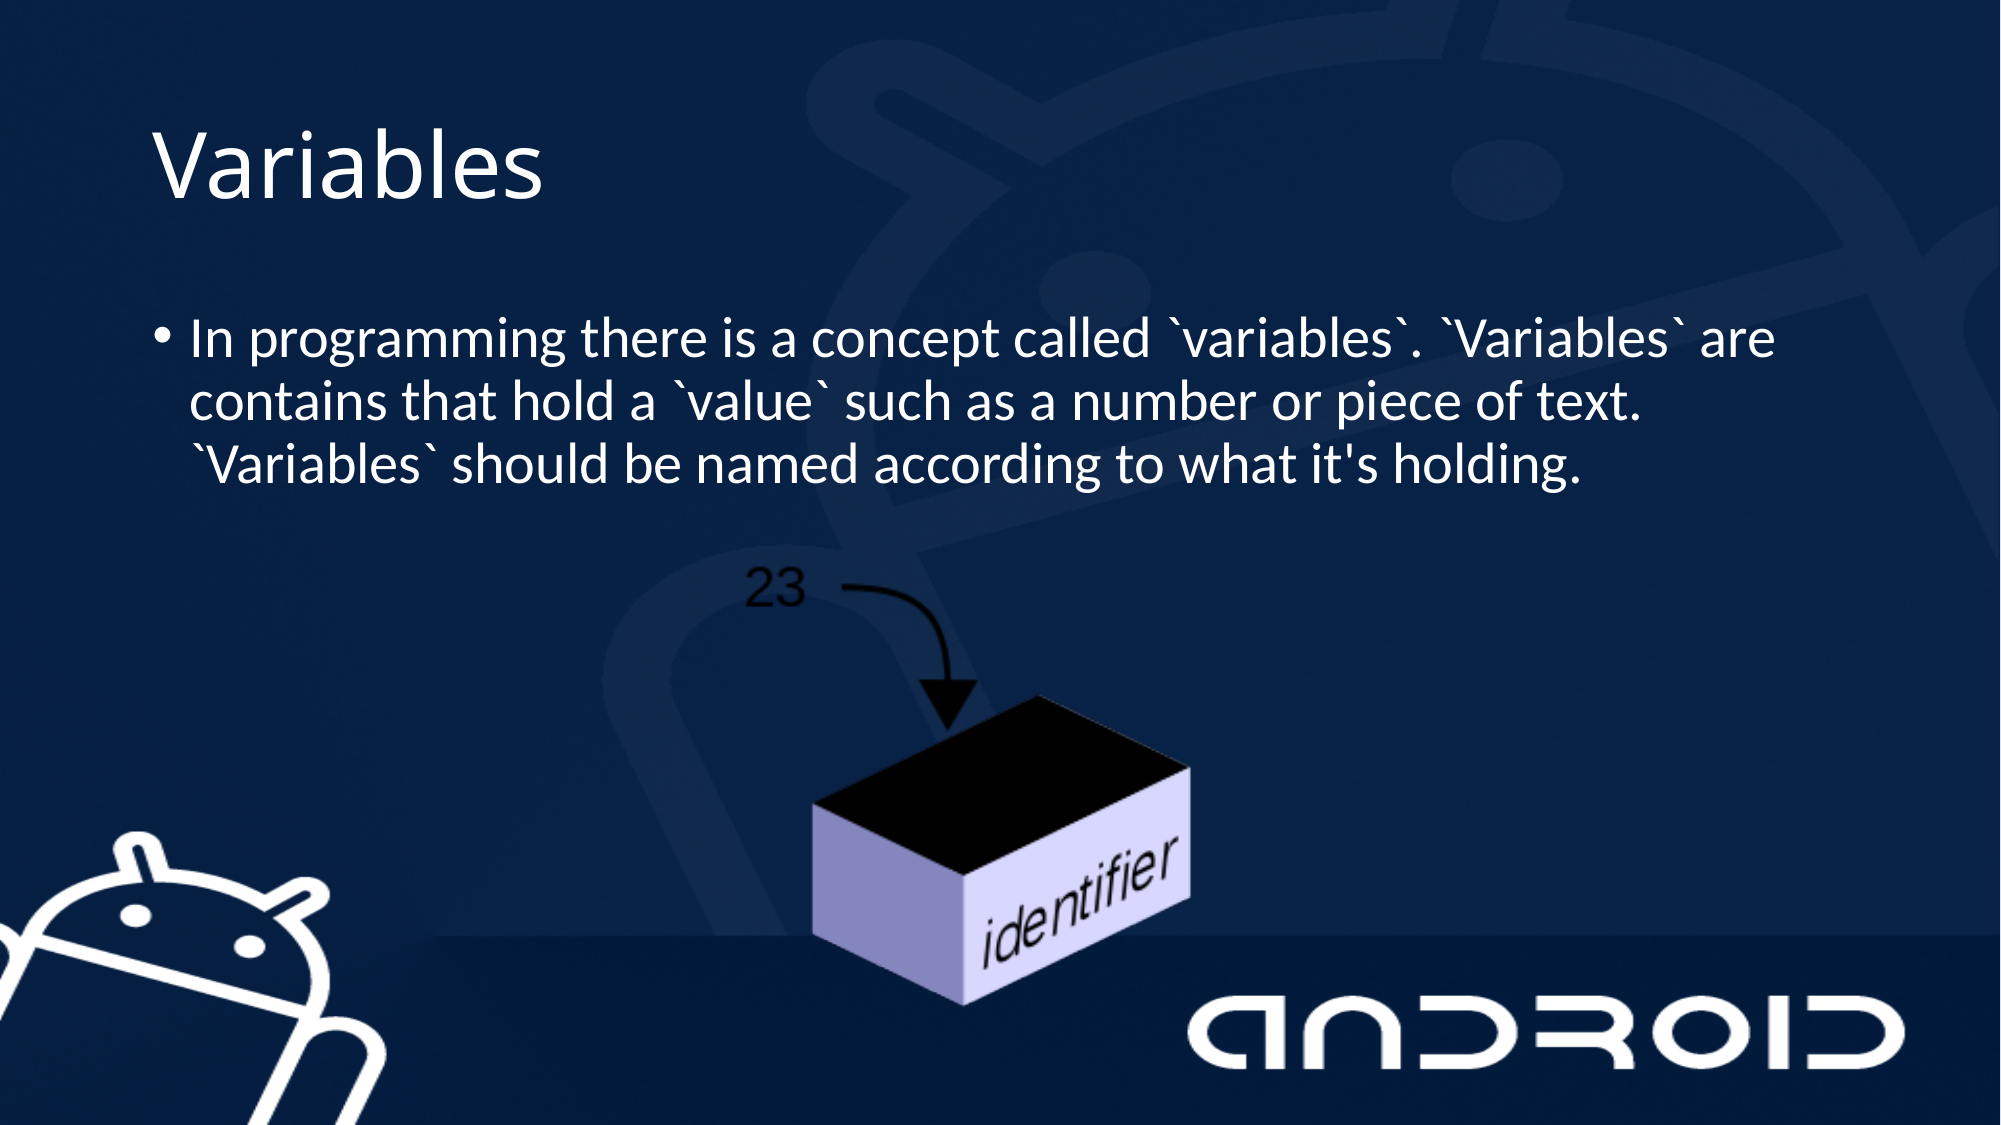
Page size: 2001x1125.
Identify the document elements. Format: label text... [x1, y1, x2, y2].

title Variables [137, 59, 1863, 278]
list In programming there is a concept called `variables`. `Variables` are contains that hold a `value` such as a number or piece of text. `Variables` should be named according to what it's holding. [137, 299, 1863, 1014]
picture [0, 0, 2001, 1125]
